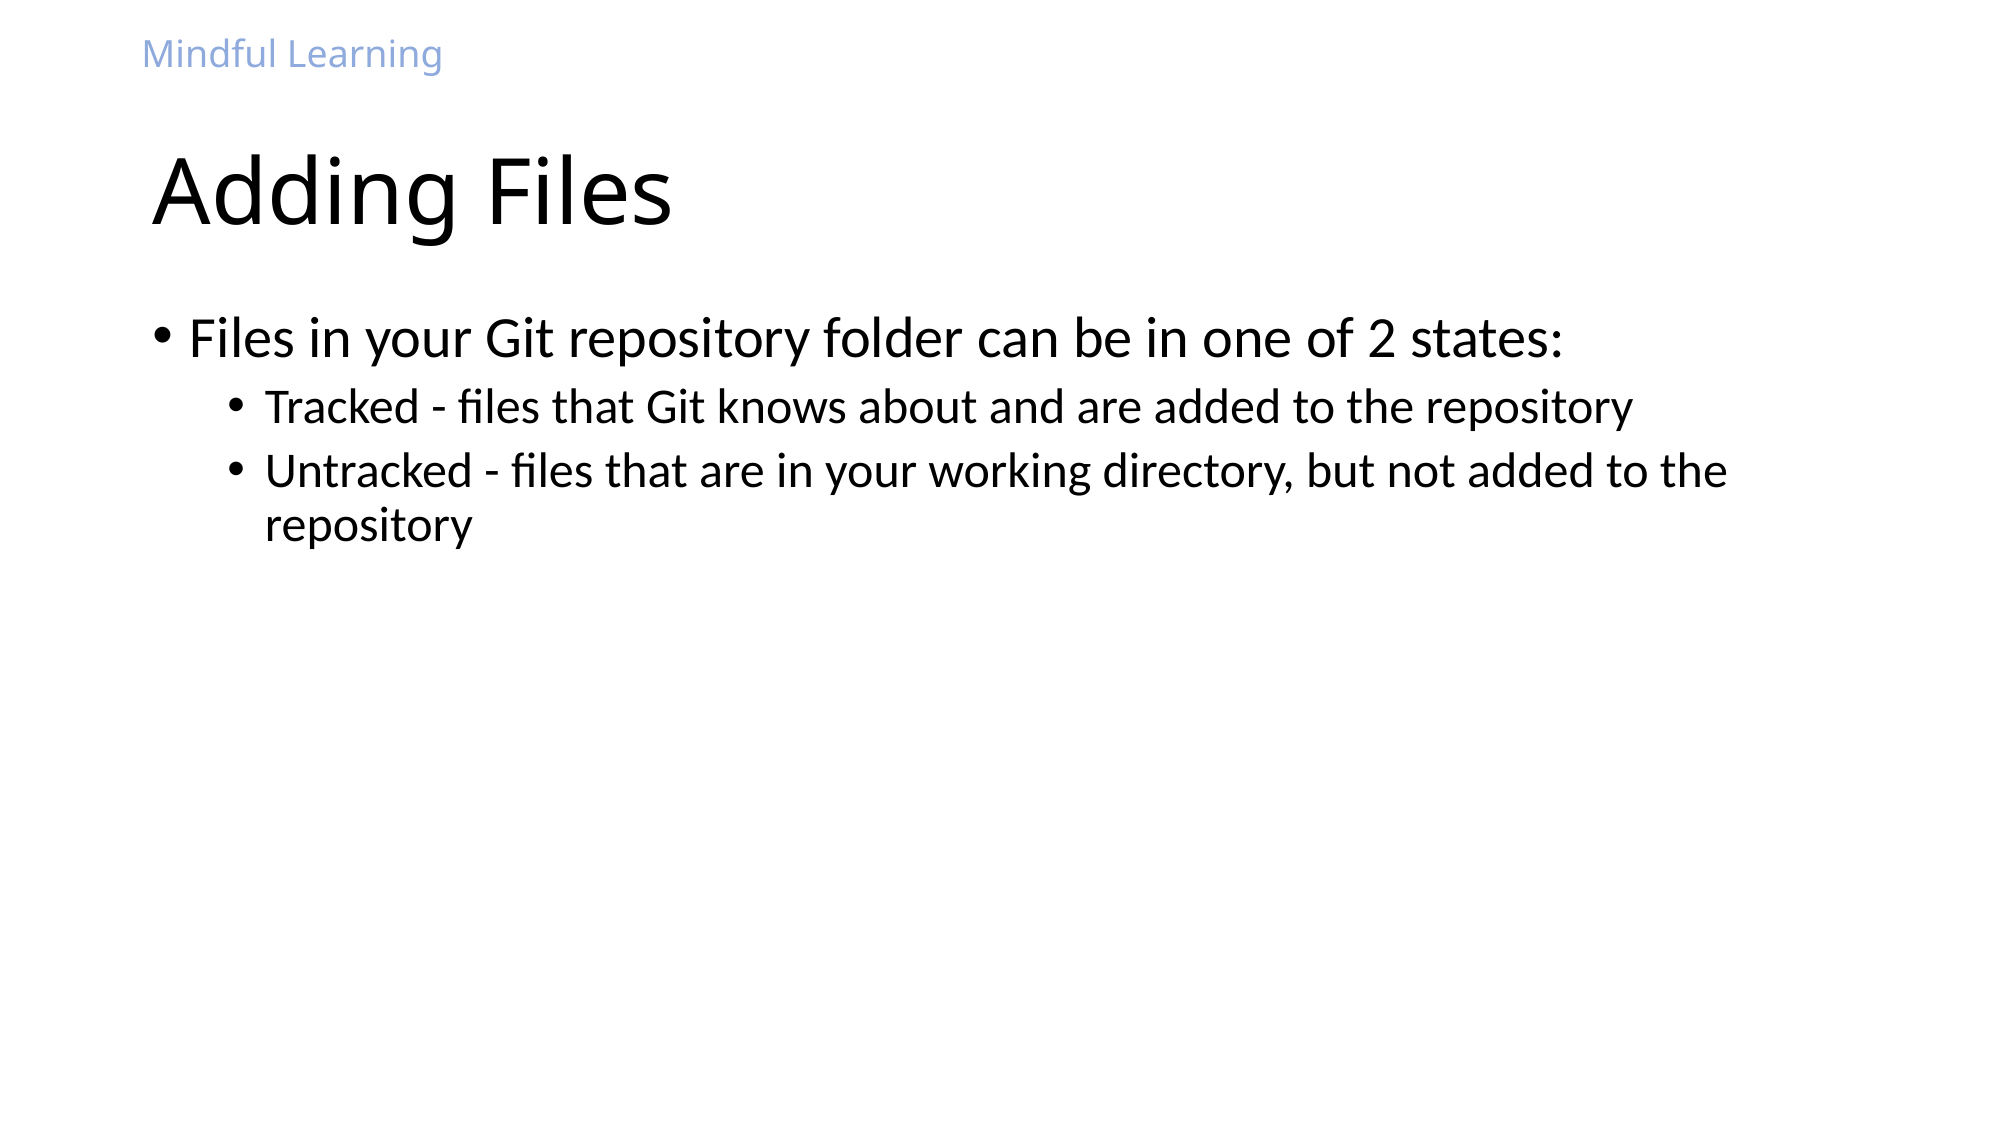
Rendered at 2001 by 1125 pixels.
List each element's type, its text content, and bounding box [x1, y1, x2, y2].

list Files in your Git repository folder can be in one of 2 states: Tracked - files that Git knows about and are added to the repository Untracked - files that are in your working directory, but not added to the repository [137, 299, 1863, 1014]
title Adding Files [137, 111, 1863, 278]
